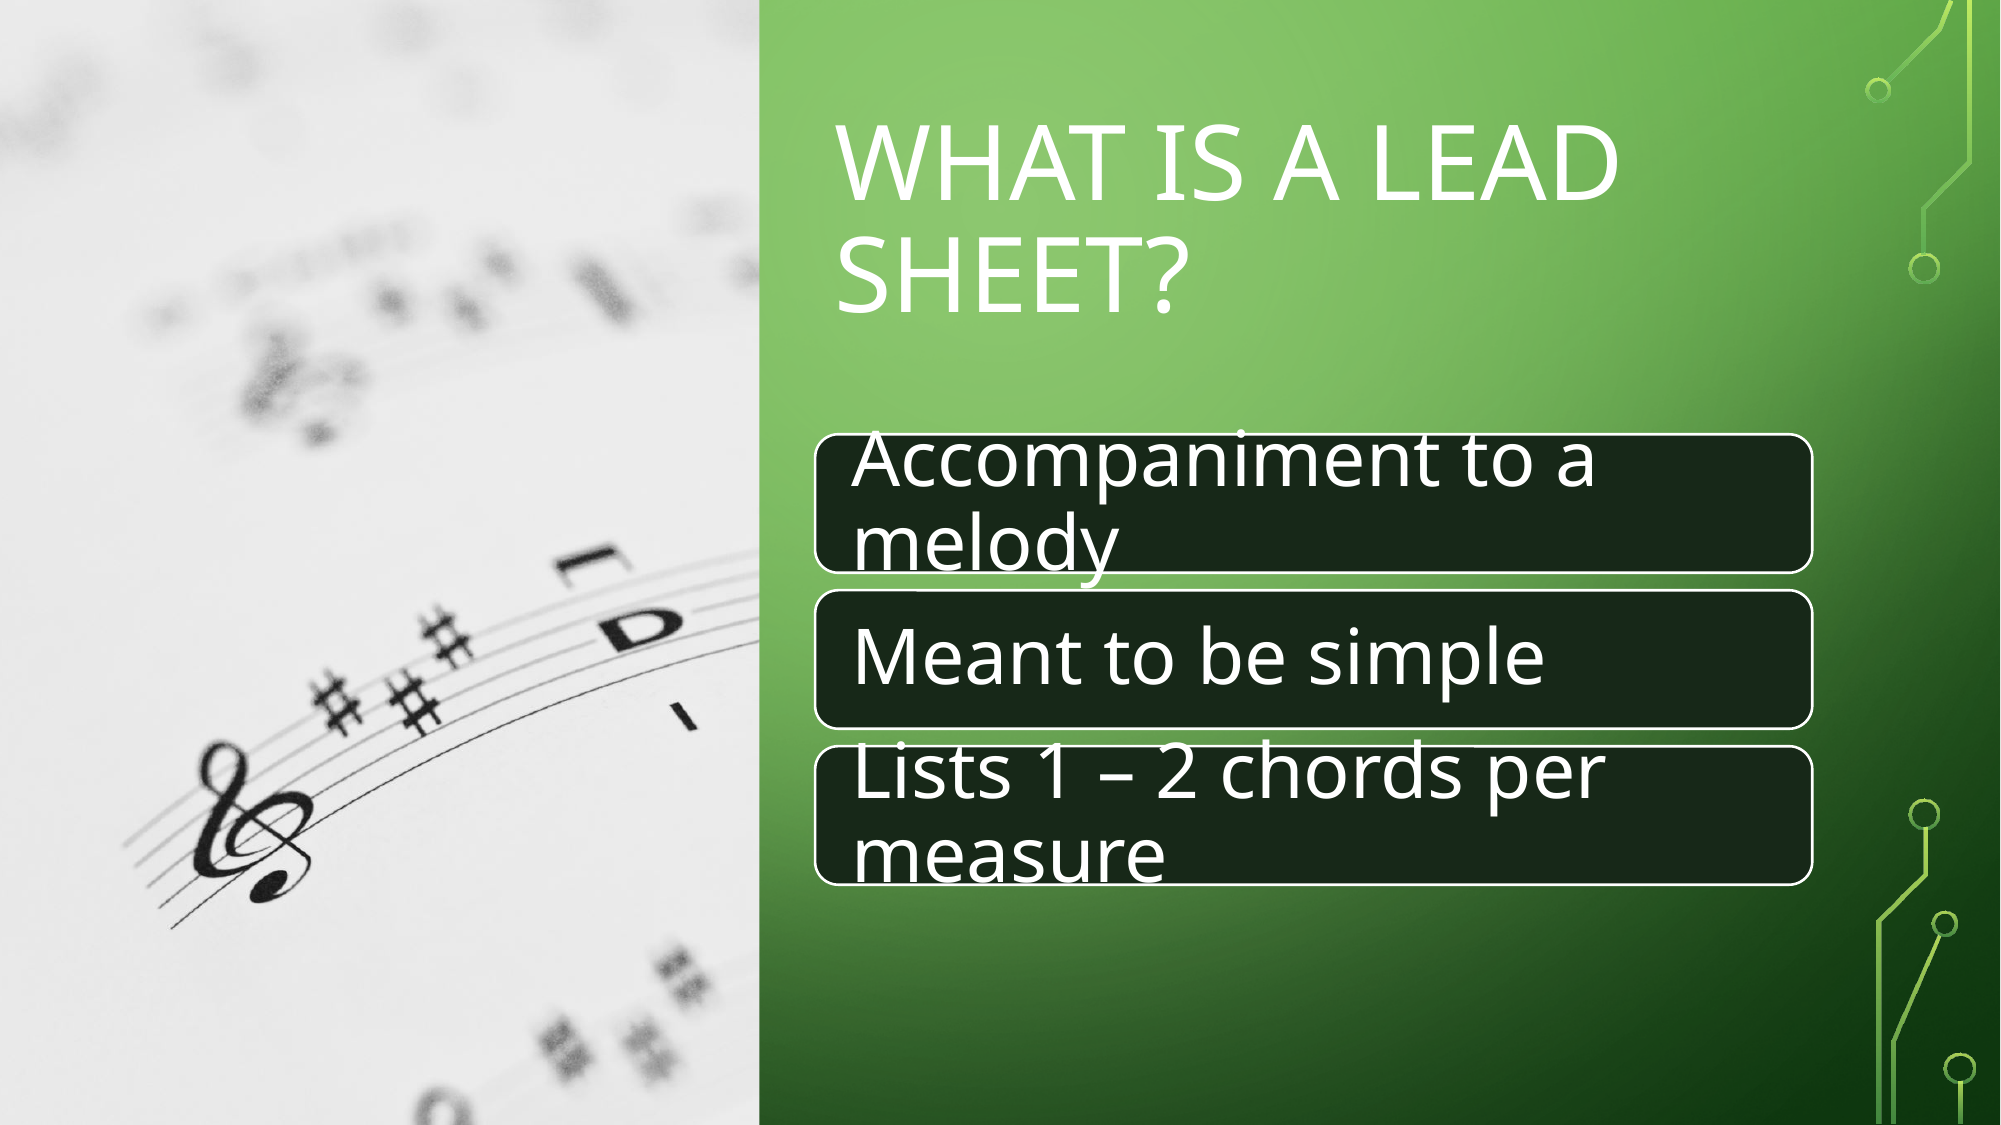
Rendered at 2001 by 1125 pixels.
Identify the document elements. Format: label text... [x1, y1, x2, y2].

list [814, 368, 1813, 951]
title What is a Lead Sheet? [819, 101, 1886, 344]
picture [0, 0, 760, 1125]
